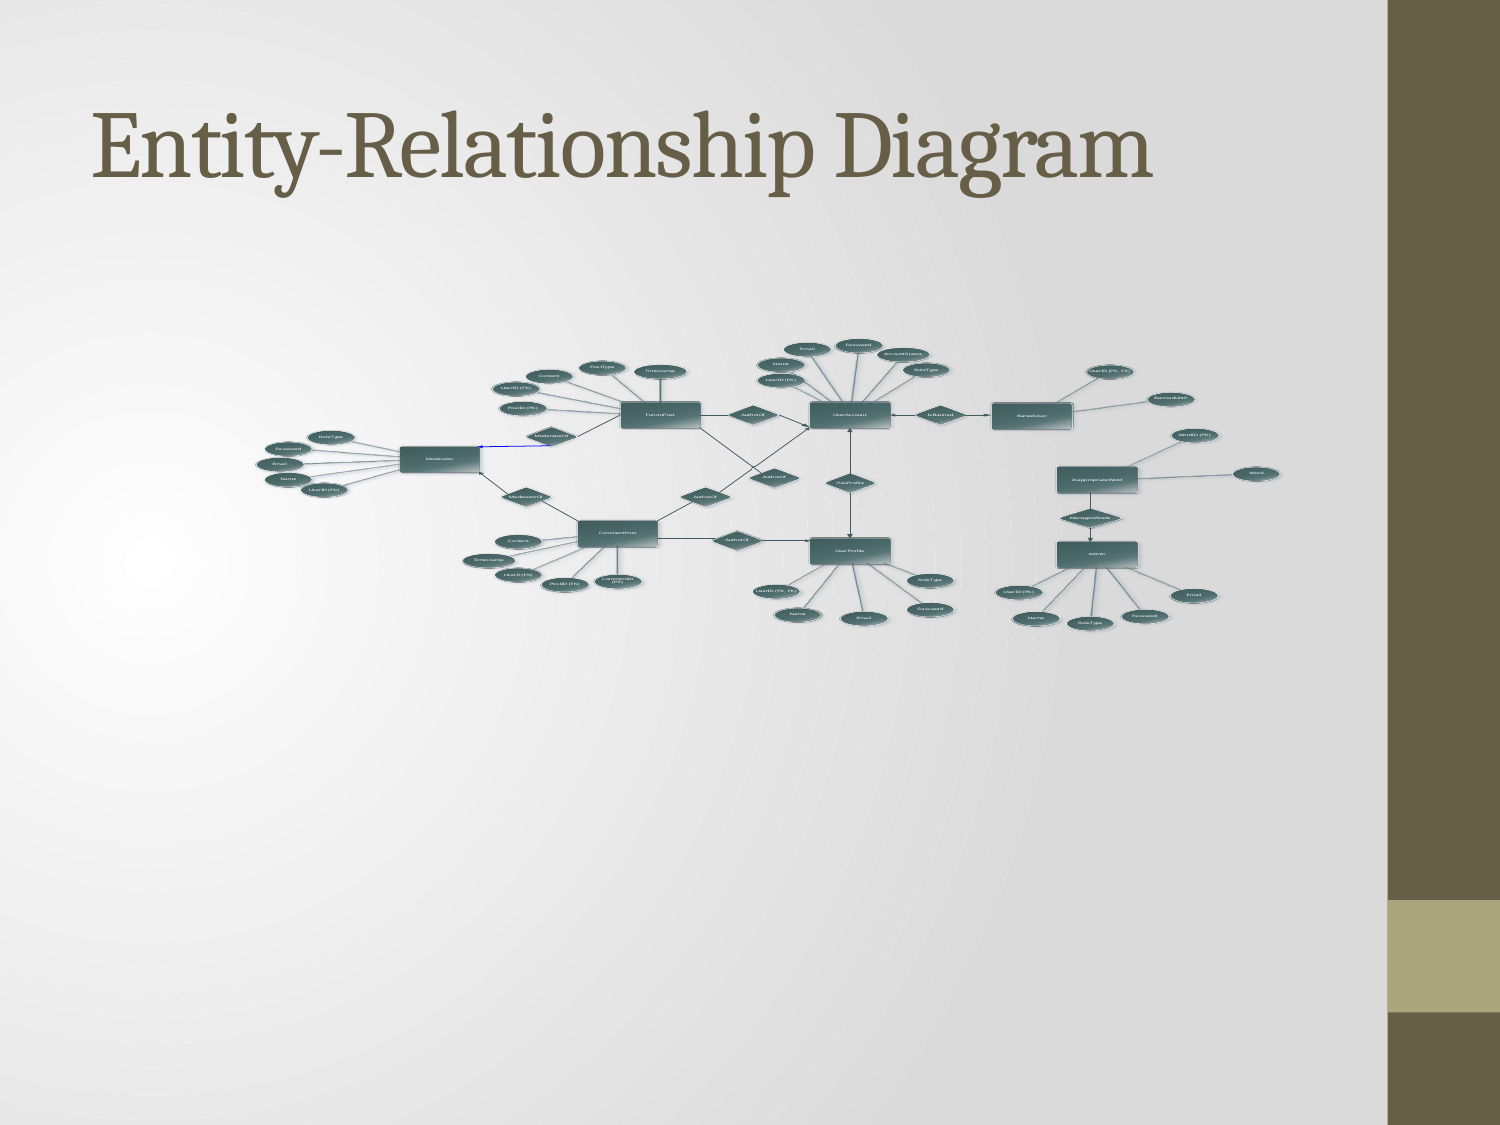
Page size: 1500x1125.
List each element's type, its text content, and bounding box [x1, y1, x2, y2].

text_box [61, 274, 1289, 988]
title Entity-Relationship Diagram [75, 45, 1325, 233]
